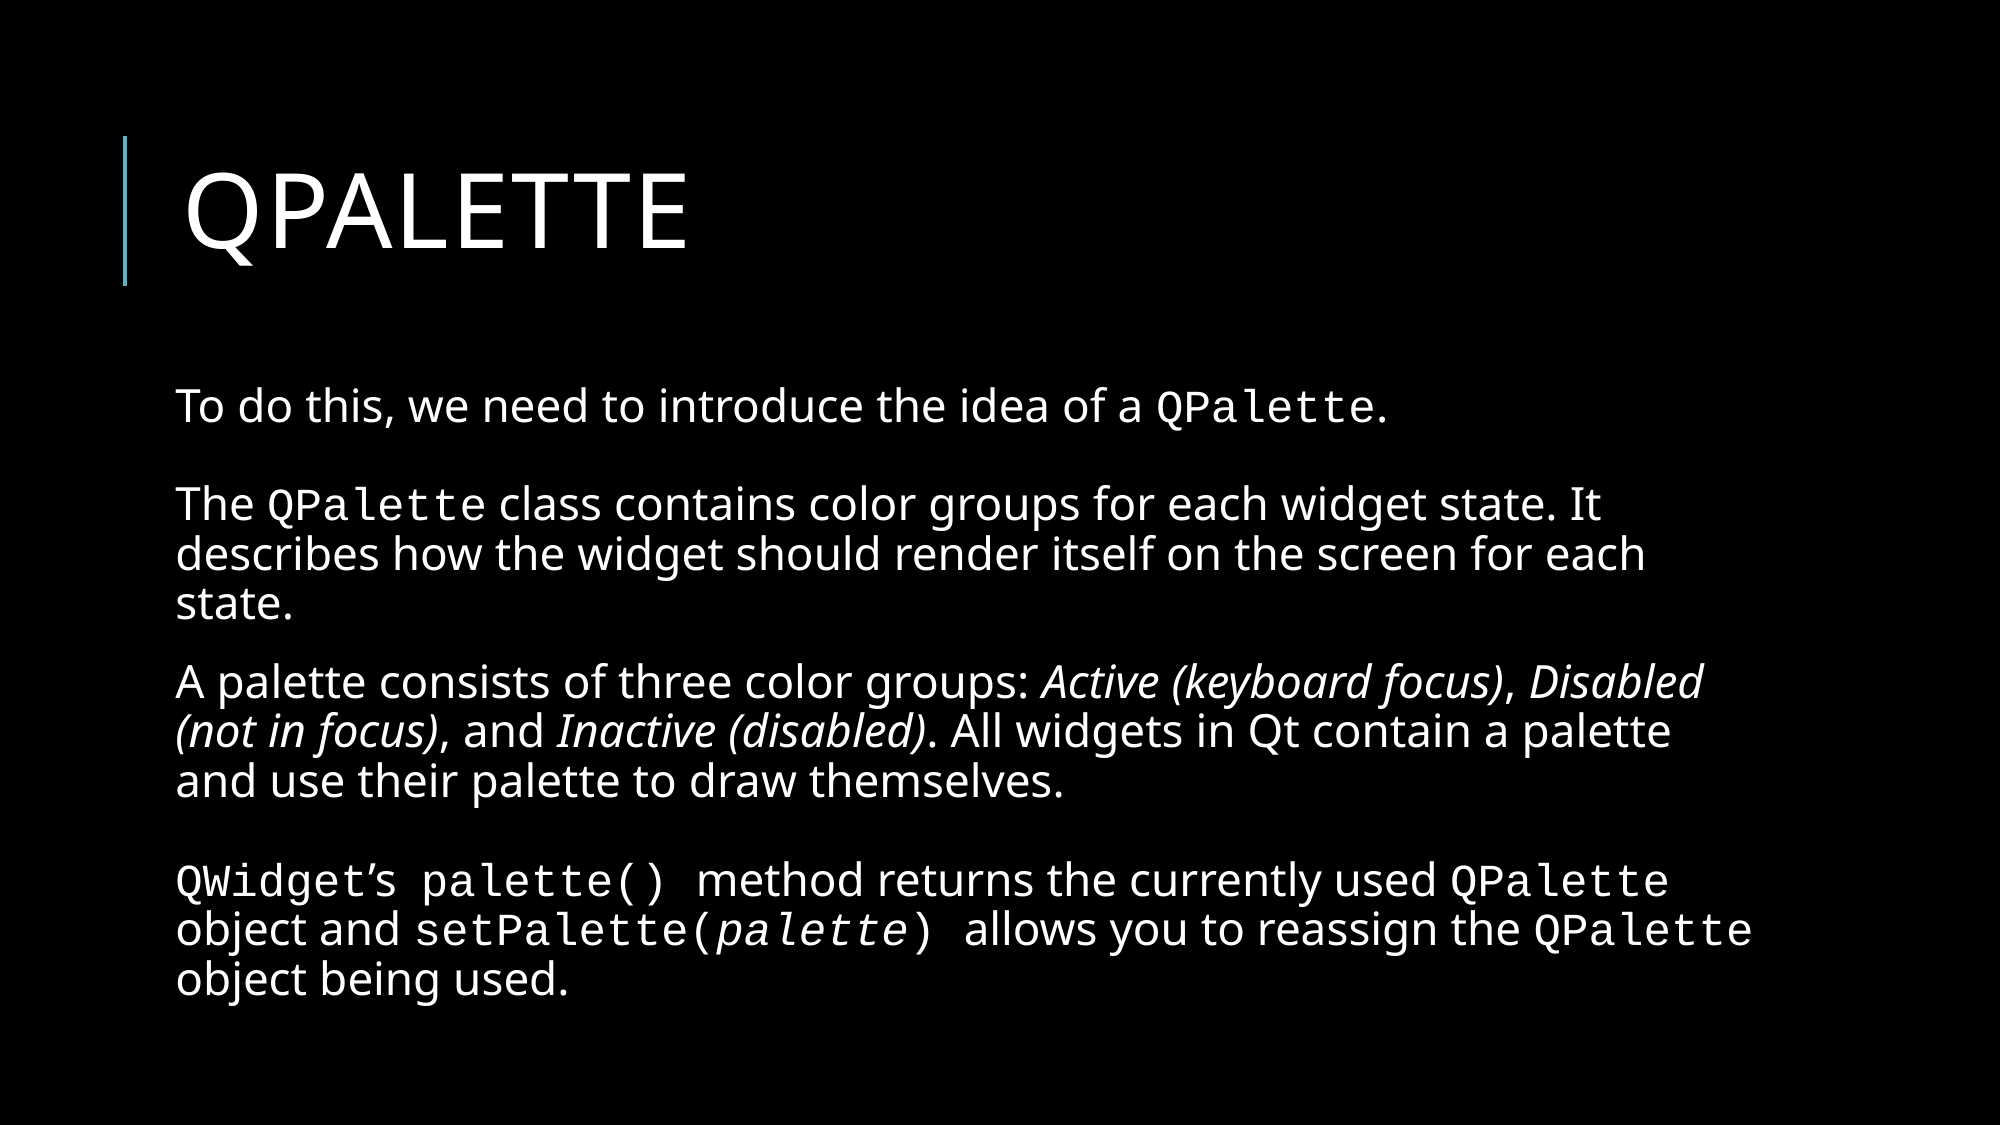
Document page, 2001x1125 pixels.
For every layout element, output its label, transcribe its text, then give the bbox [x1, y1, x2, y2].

title QPalette [168, 96, 1763, 342]
list To do this, we need to introduce the idea of a QPalette. The QPalette class contains color groups for each widget state. It describes how the widget should render itself on the screen for each state. A palette consists of three color groups: Active (keyboard focus), Disabled (not in focus), and Inactive (disabled). All widgets in Qt contain a palette and use their palette to draw themselves. QWidget’s palette() method returns the currently used QPalette object and setPalette(palette) allows you to reassign the QPalette object being used. [168, 375, 1763, 1035]
